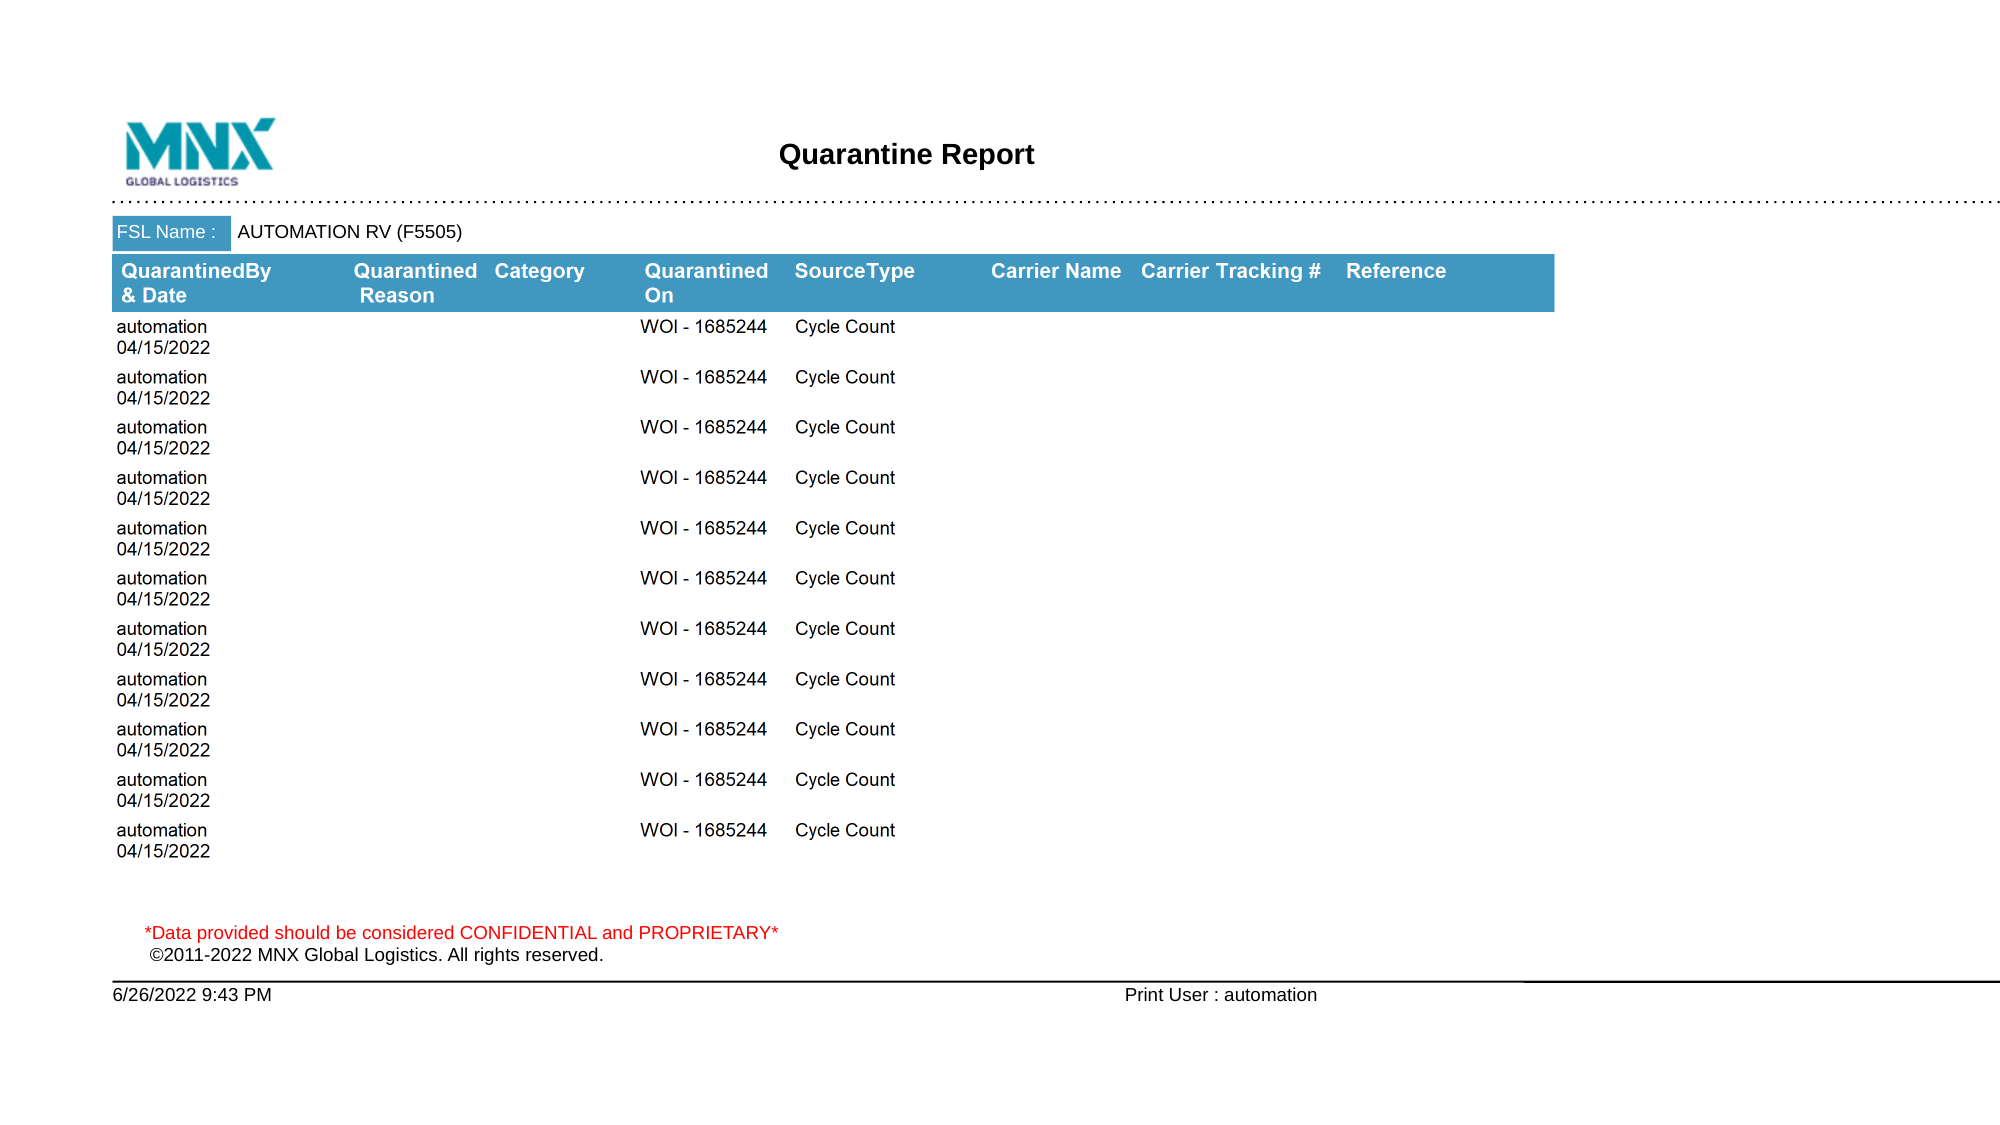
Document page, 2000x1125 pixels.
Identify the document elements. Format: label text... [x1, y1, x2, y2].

text_box 6/26/2022 9:43 PM [112, 983, 343, 1013]
text_box Print User : automation [1055, 983, 1387, 1013]
picture [112, 254, 1555, 866]
text_box AUTOMATION RV (F5505) [233, 215, 669, 252]
text_box Quarantine Report [562, 131, 1252, 173]
text_box ©2011-2022 MNX Global Logistics. All rights reserved. [144, 942, 1158, 964]
text_box *Data provided should be considered CONFIDENTIAL and PROPRIETARY* [144, 920, 1158, 942]
text_box FSL Name : [112, 215, 232, 252]
picture [112, 115, 323, 188]
